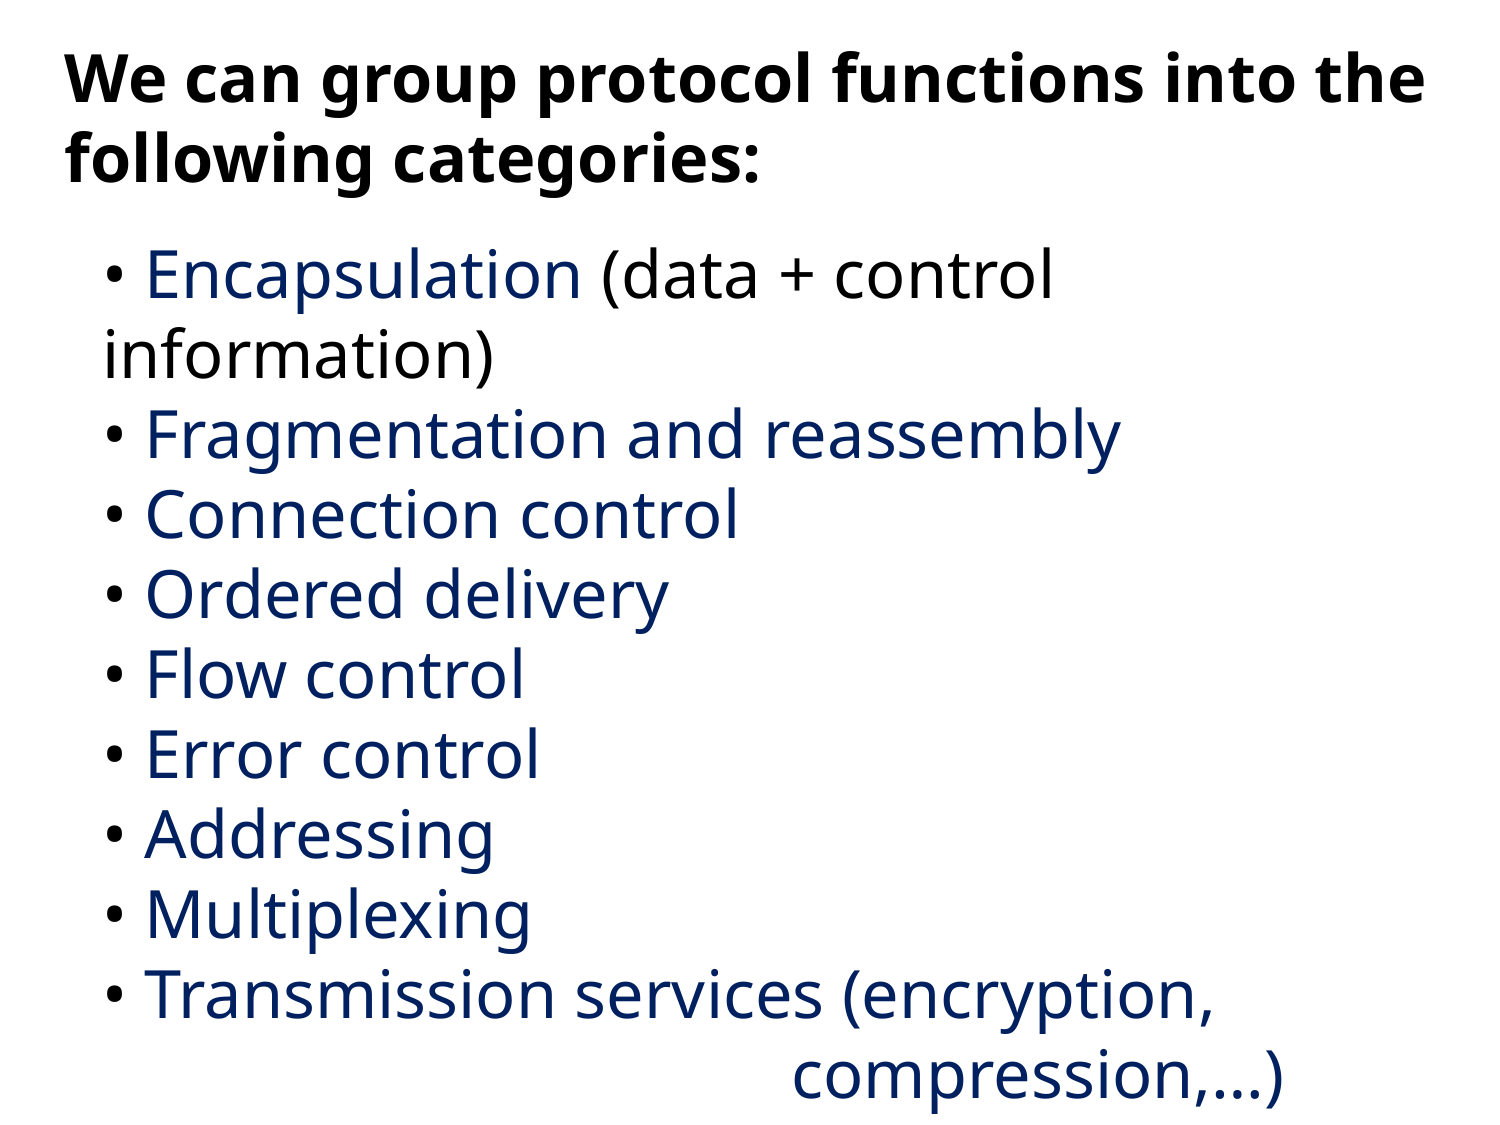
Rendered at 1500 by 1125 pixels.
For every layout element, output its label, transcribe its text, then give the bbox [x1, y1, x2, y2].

text_box • Encapsulation (data + control information) • Fragmentation and reassembly • Connection control • Ordered delivery • Flow control • Error control • Addressing • Multiplexing • Transmission services (encryption, compression,…) [87, 224, 1463, 1120]
text_box We can group protocol functions into the following categories: [49, 28, 1463, 223]
